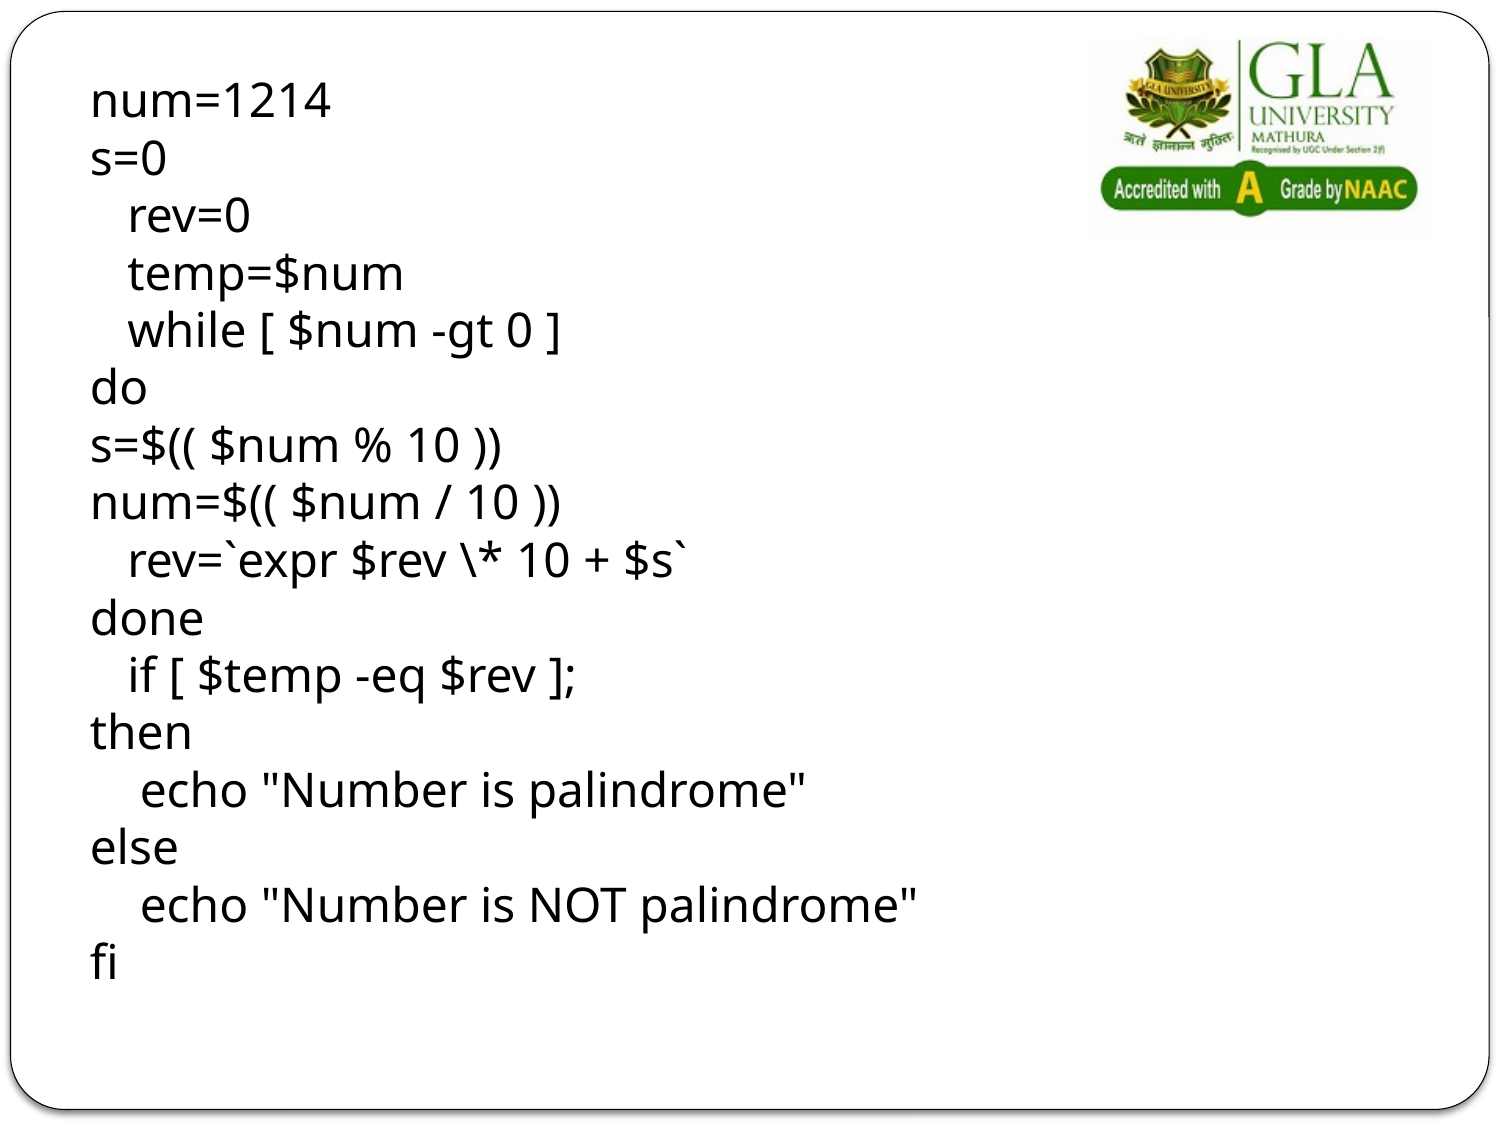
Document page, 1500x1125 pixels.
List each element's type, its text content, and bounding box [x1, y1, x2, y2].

picture [1087, 37, 1432, 238]
text_box num=1214 s=0 rev=0 temp=$num while [ $num -gt 0 ] do s=$(( $num % 10 )) num=$(( $num / 10 )) rev=`expr $rev \* 10 + $s` done if [ $temp -eq $rev ]; then echo "Number is palindrome" else echo "Number is NOT palindrome" fi [74, 62, 1350, 1055]
